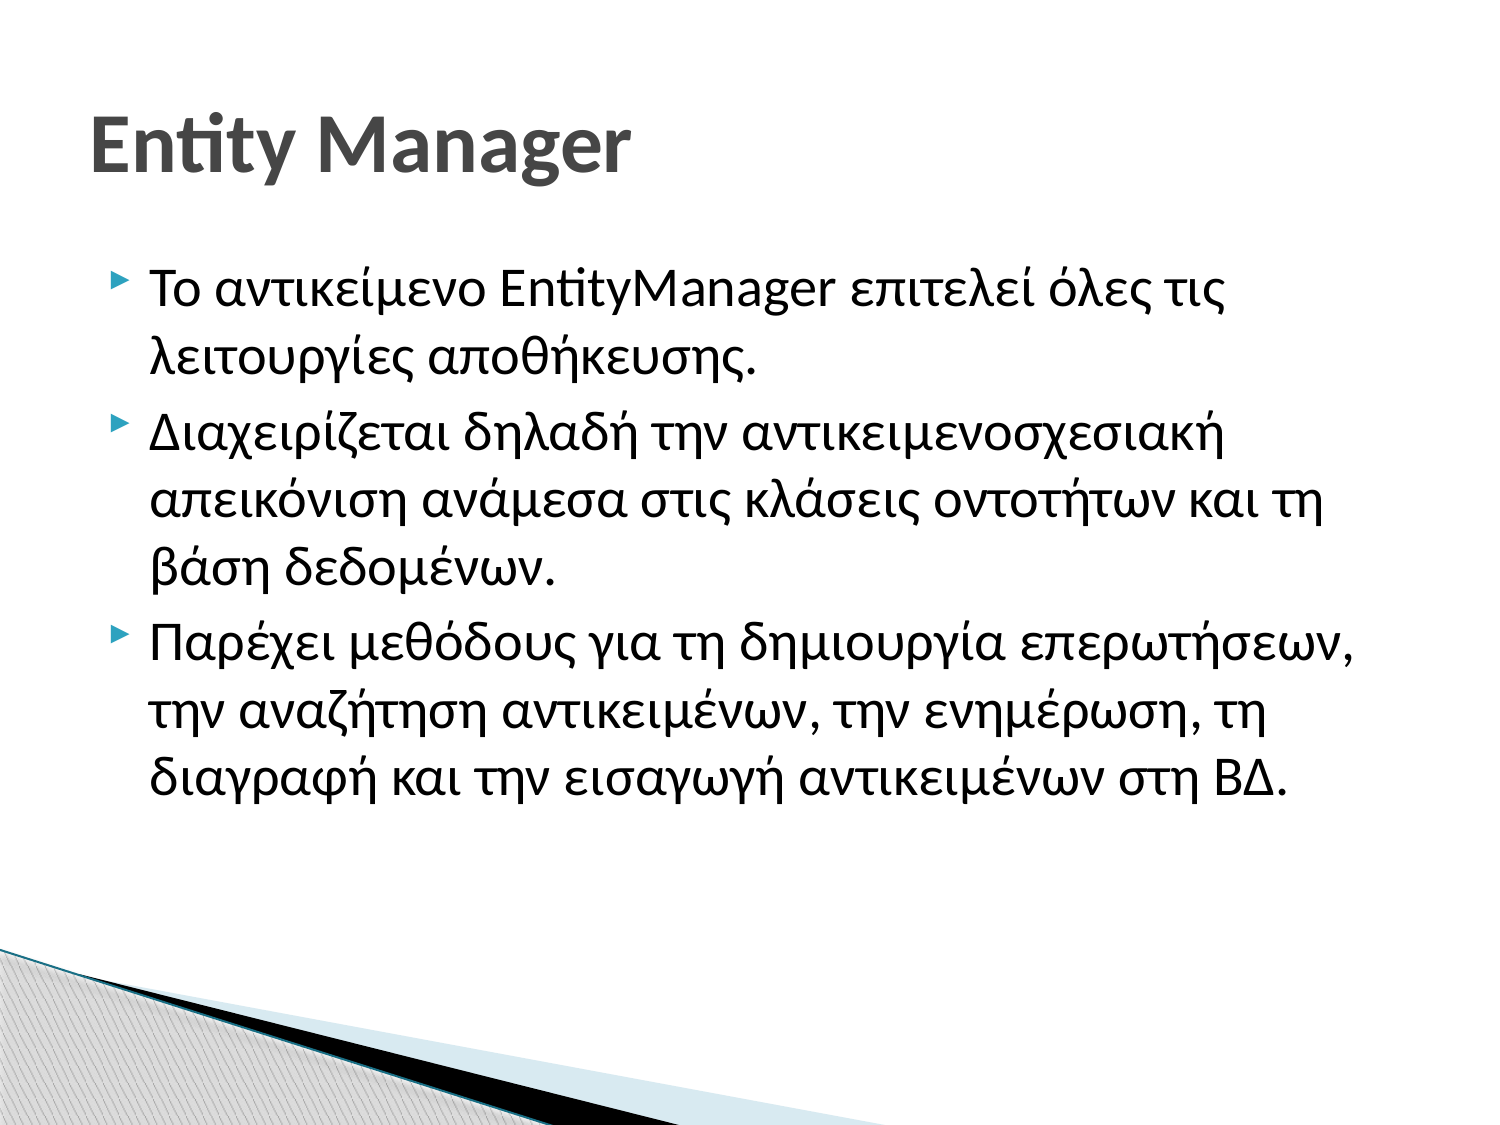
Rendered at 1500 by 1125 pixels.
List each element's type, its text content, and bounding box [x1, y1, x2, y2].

list Το αντικείμενο EntityManager επιτελεί όλες τις λειτουργίες αποθήκευσης. Διαχειρίζεται δηλαδή την αντικειμενοσχεσιακή απεικόνιση ανάμεσα στις κλάσεις οντοτήτων και τη βάση δεδομένων. Παρέχει μεθόδους για τη δημιουργία επερωτήσεων, την αναζήτηση αντικειμένων, την ενημέρωση, τη διαγραφή και την εισαγωγή αντικειμένων στη ΒΔ. [75, 243, 1425, 986]
title Entity Manager [75, 45, 1425, 233]
